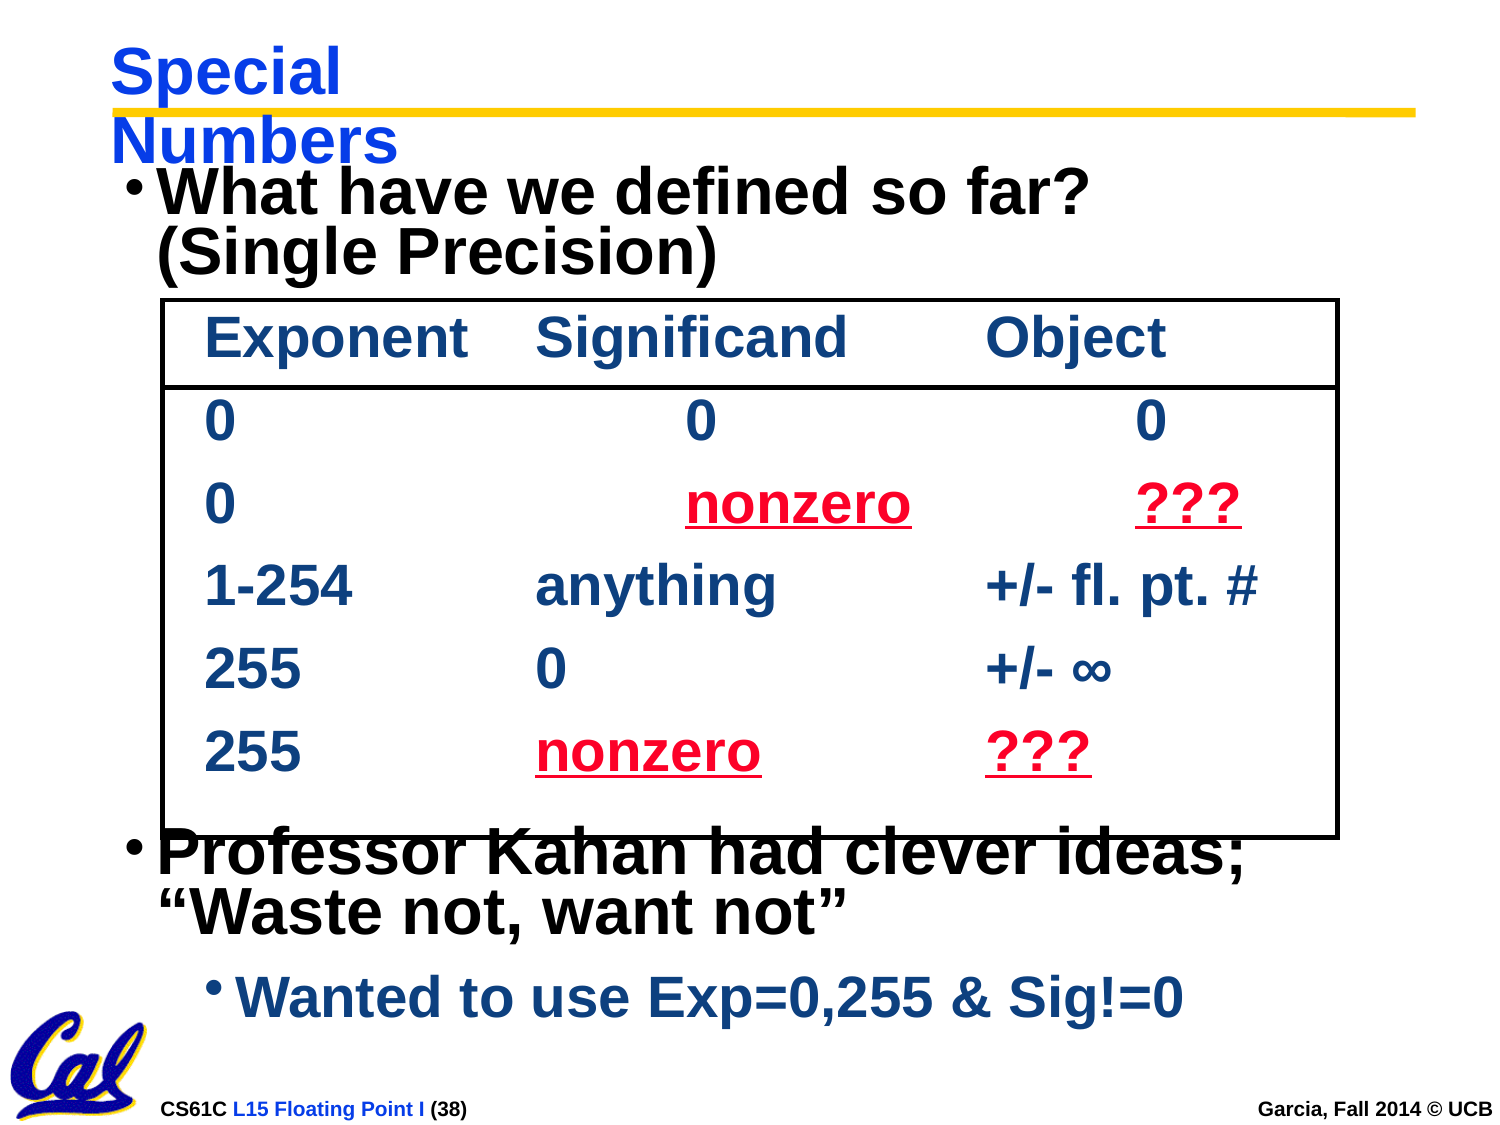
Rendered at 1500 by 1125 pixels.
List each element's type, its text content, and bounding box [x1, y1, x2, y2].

title Special Numbers [99, 34, 662, 113]
list What have we defined so far? (Single Precision) Exponent Significand Object 0 0 0 0 nonzero ??? 1-254 anything +/- fl. pt. # 255 0 +/- ∞ 255 nonzero ??? Professor Kahan had clever ideas; “Waste not, want not” Wanted to use Exp=0,255 & Sig!=0 [111, 161, 1413, 1087]
text_box [162, 299, 1338, 387]
text_box [162, 388, 1338, 838]
picture [10, 1011, 150, 1121]
